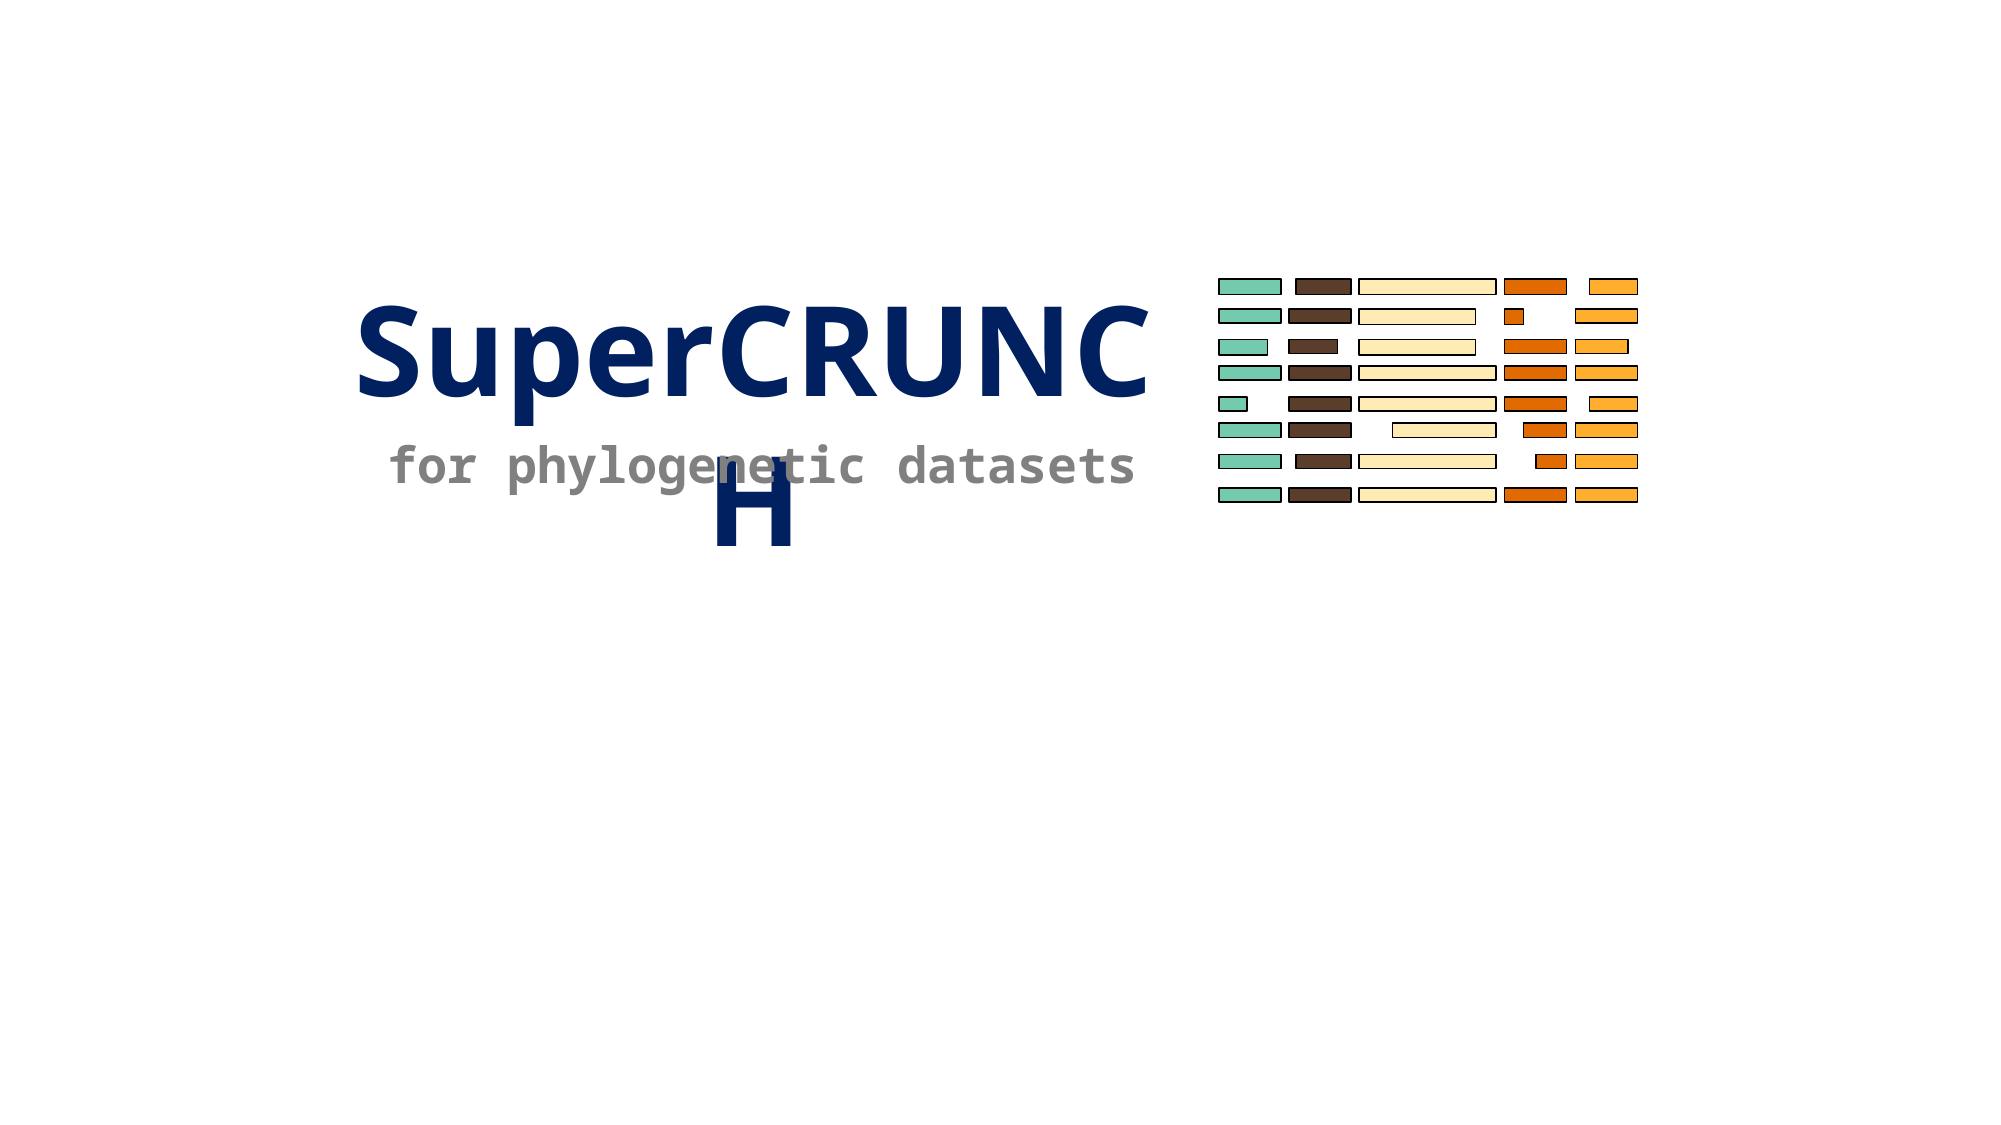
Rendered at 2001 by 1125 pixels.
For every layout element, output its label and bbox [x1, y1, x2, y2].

text_box [319, 263, 1638, 502]
